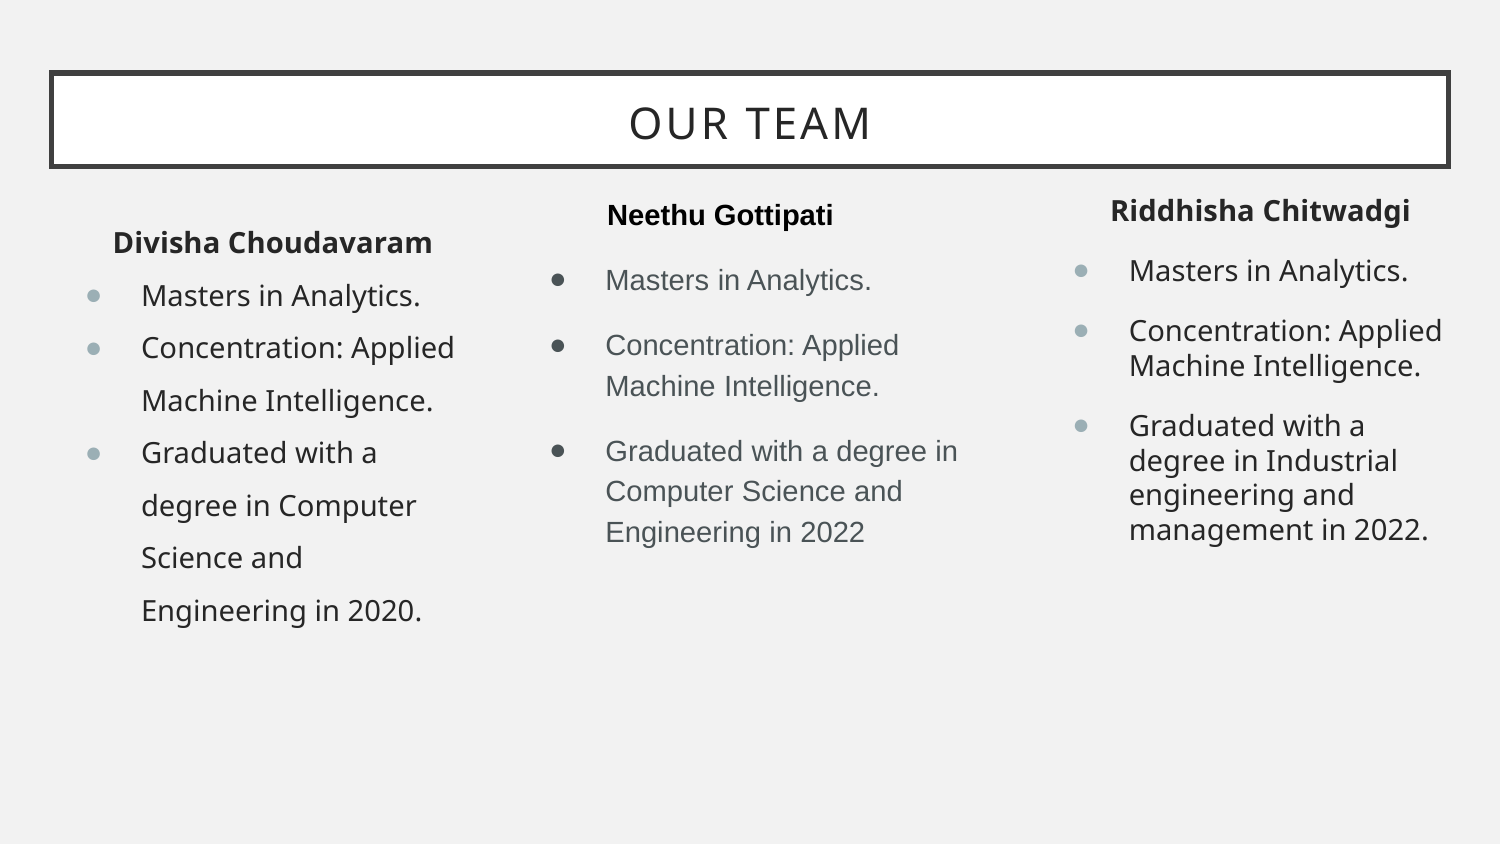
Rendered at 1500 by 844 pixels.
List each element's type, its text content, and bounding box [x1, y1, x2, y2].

text_box Neethu Gottipati Masters in Analytics. Concentration: Applied Machine Intelligence. Graduated with a degree in Computer Science and Engineering in 2022 [515, 175, 985, 737]
title OUR TEAM [49, 70, 1451, 169]
list Riddhisha Chitwadgi Masters in Analytics. Concentration: Applied Machine Intelligence. Graduated with a degree in Industrial engineering and management in 2022. [1038, 177, 1464, 738]
list Divisha Choudavaram Masters in Analytics. Concentration: Applied Machine Intelligence. Graduated with a degree in Computer Science and Engineering in 2020. [51, 191, 477, 752]
